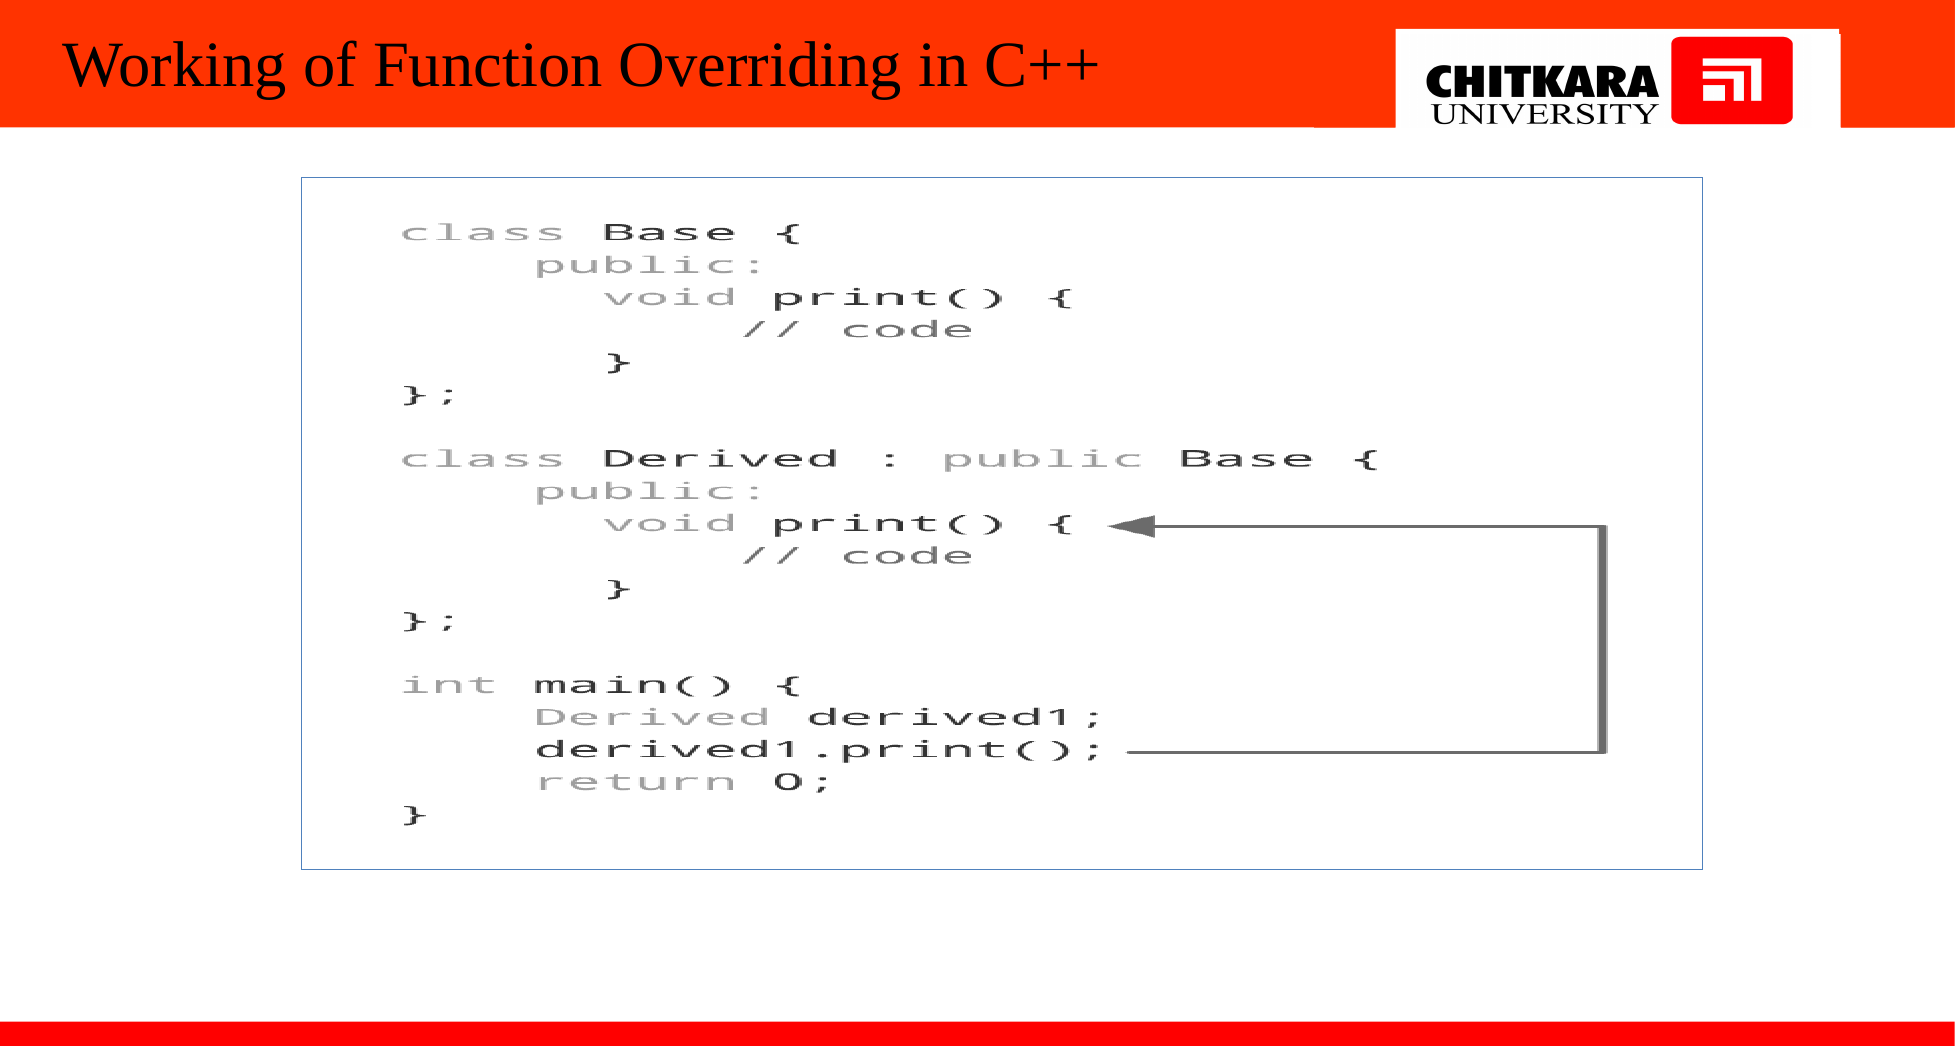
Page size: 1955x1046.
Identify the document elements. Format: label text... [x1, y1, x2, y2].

picture [301, 176, 1703, 871]
picture [1401, 108, 1812, 128]
title Working of Function Overriding in C++ [62, 14, 1819, 108]
